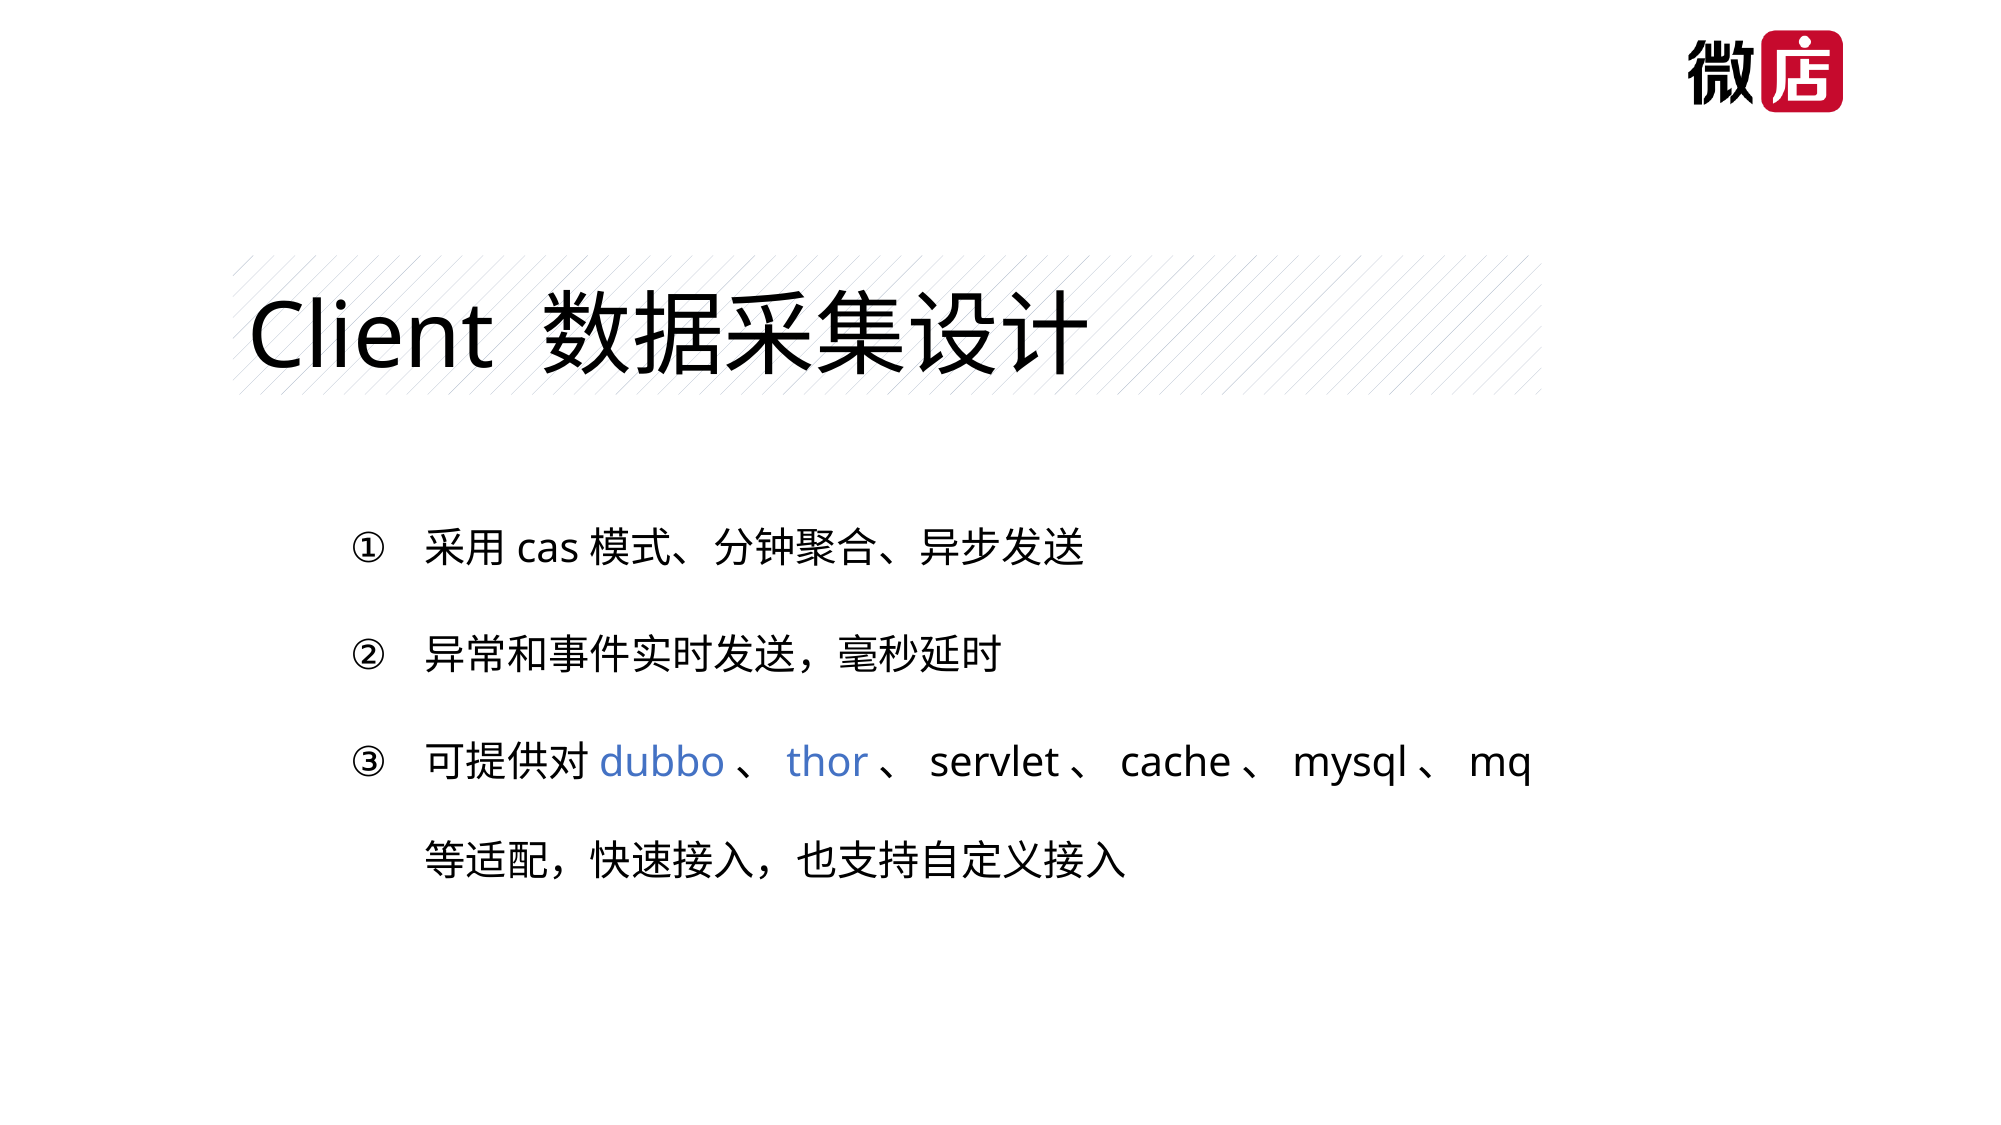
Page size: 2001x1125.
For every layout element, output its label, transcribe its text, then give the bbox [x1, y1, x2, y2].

title Client 数据采集设计 [232, 255, 1542, 395]
picture [1681, 27, 1848, 116]
text_box 采用cas模式、分钟聚合、异步发送 异常和事件实时发送，毫秒延时 可提供对dubbo、thor、servlet、cache、mysql、mq等适配，快速接入，也支持自定义接入 [335, 464, 1561, 989]
